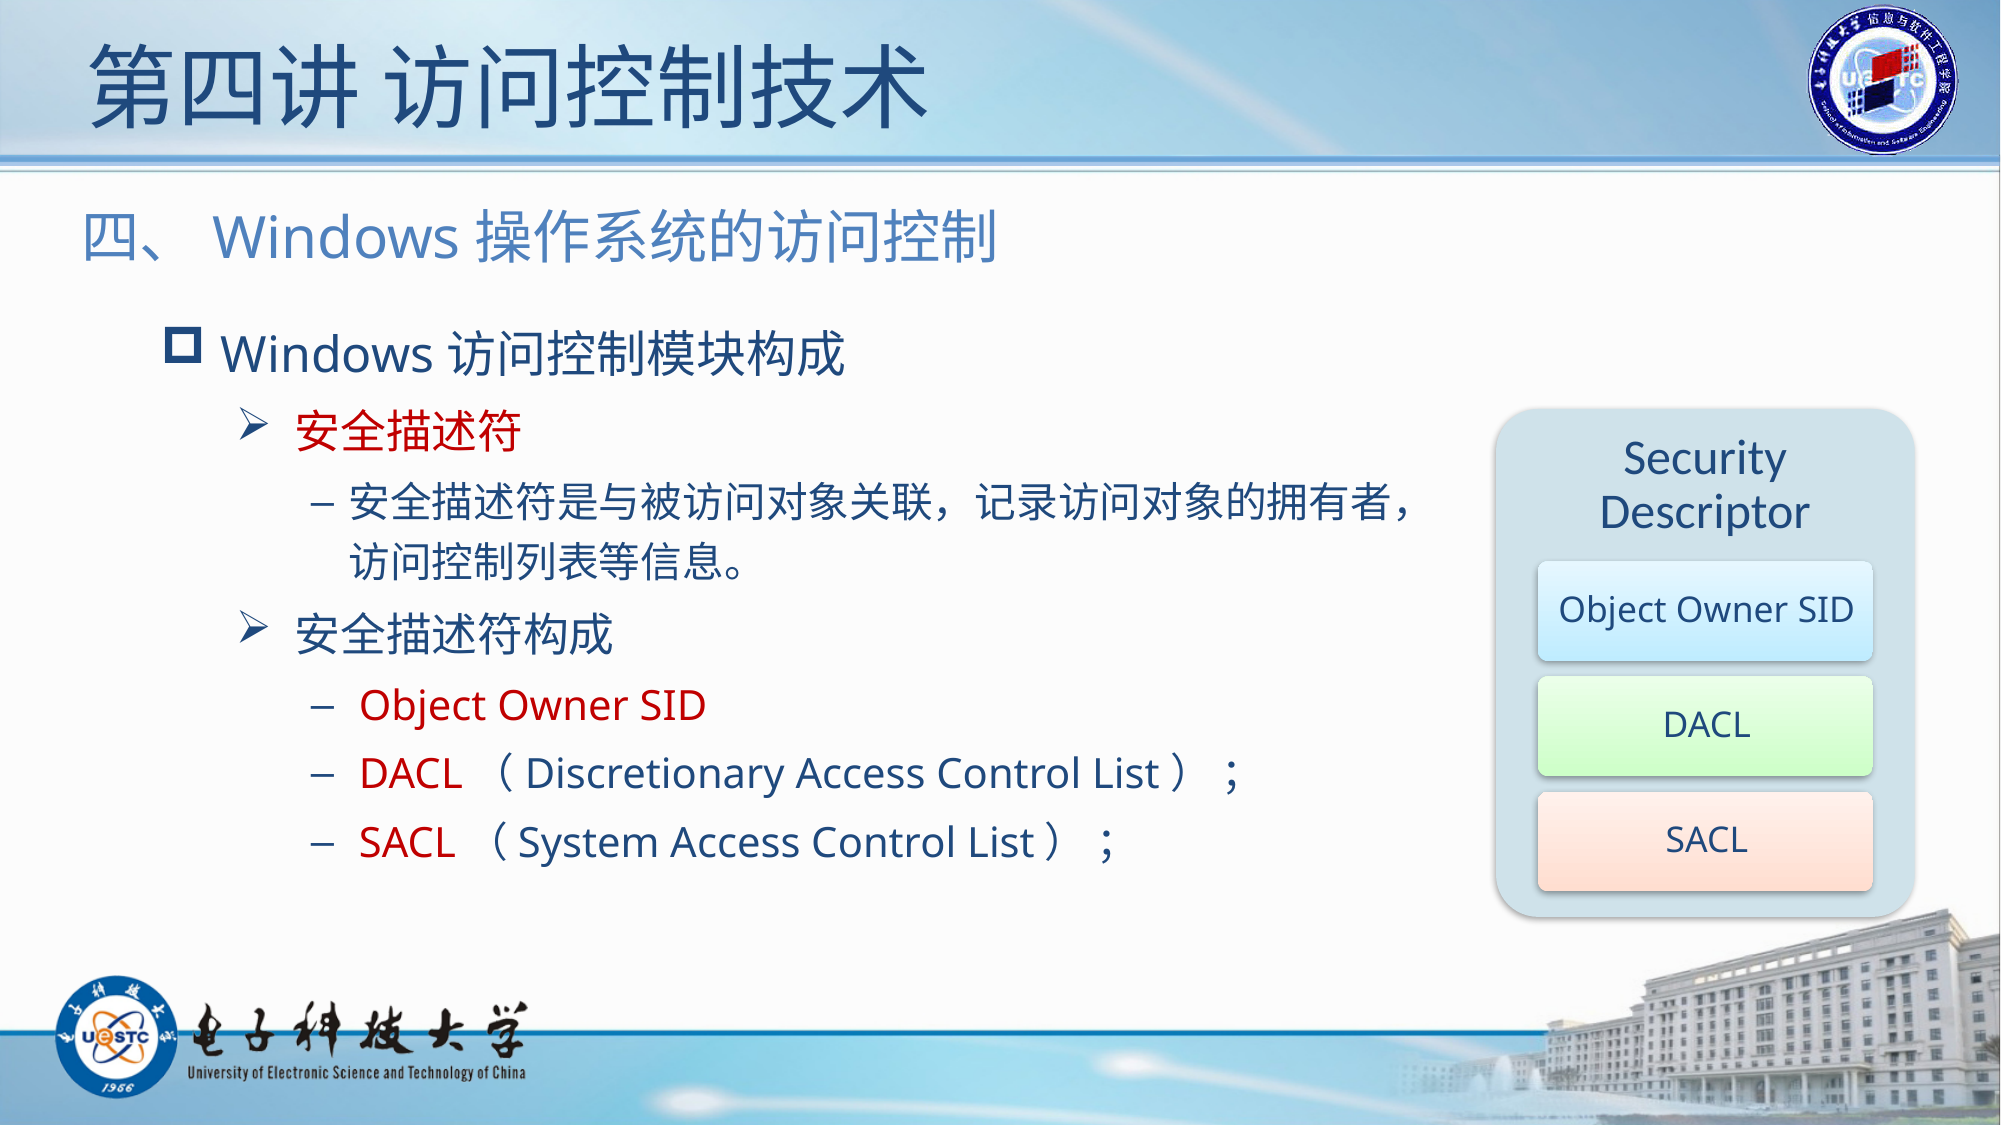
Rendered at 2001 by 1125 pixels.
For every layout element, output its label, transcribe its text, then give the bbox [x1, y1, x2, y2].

picture [0, 0, 2001, 1125]
list Windows访问控制模块构成 安全描述符 安全描述符是与被访问对象关联，记录访问对象的拥有者，访问控制列表等信息。 安全描述符构成 Object Owner SID DACL（Discretionary Access Control List） ； SACL（System Access Control List） ； [70, 302, 1450, 965]
text_box 四、Windows操作系统的访问控制 [66, 192, 1014, 278]
title 第四讲 访问控制技术 [70, 12, 1725, 159]
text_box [1495, 408, 1915, 918]
